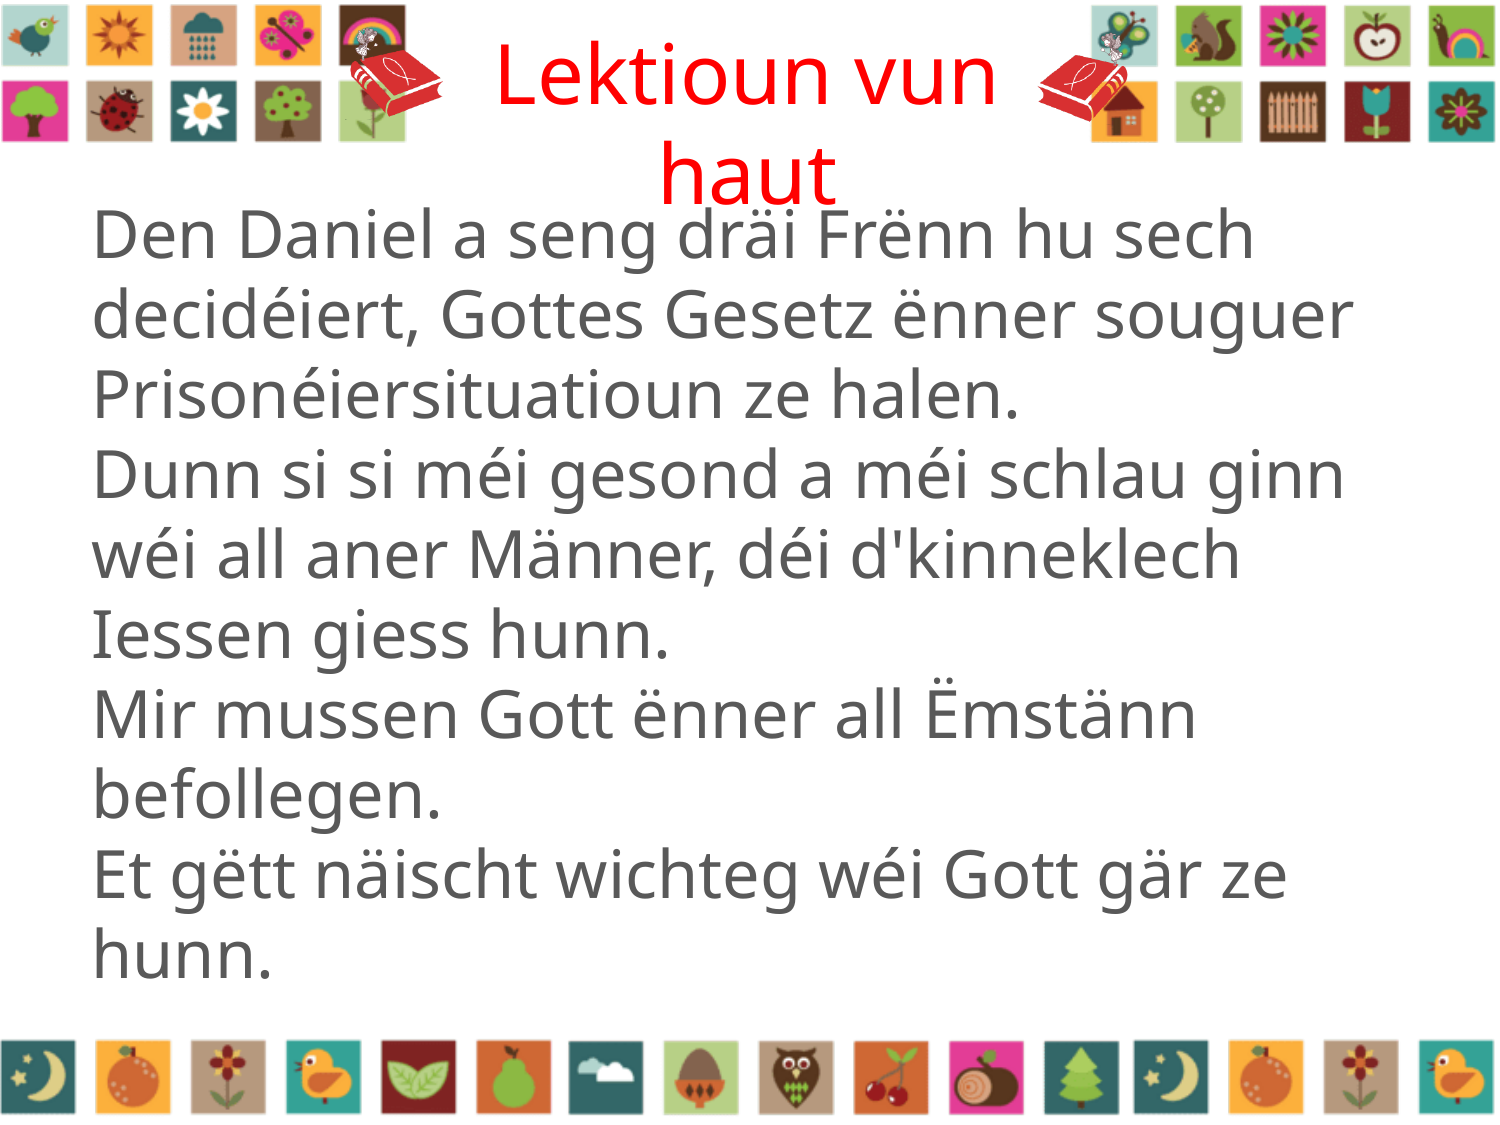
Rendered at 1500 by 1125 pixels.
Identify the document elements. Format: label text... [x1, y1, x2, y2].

picture [1005, 3, 1500, 150]
picture [0, 3, 475, 150]
text_box Lektioun vun haut [414, 13, 1080, 184]
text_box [0, 1028, 1500, 1118]
text_box Den Daniel a seng dräi Frënn hu sech decidéiert, Gottes Gesetz ënner souguer Prisonéiersituatioun ze halen. Dunn si si méi gesond a méi schlau ginn wéi all aner Männer, déi d'kinneklech Iessen giess hunn. Mir mussen Gott ënner all Ëmstänn befollegen. Et gëtt näischt wichteg wéi Gott gär ze hunn. [76, 184, 1424, 999]
